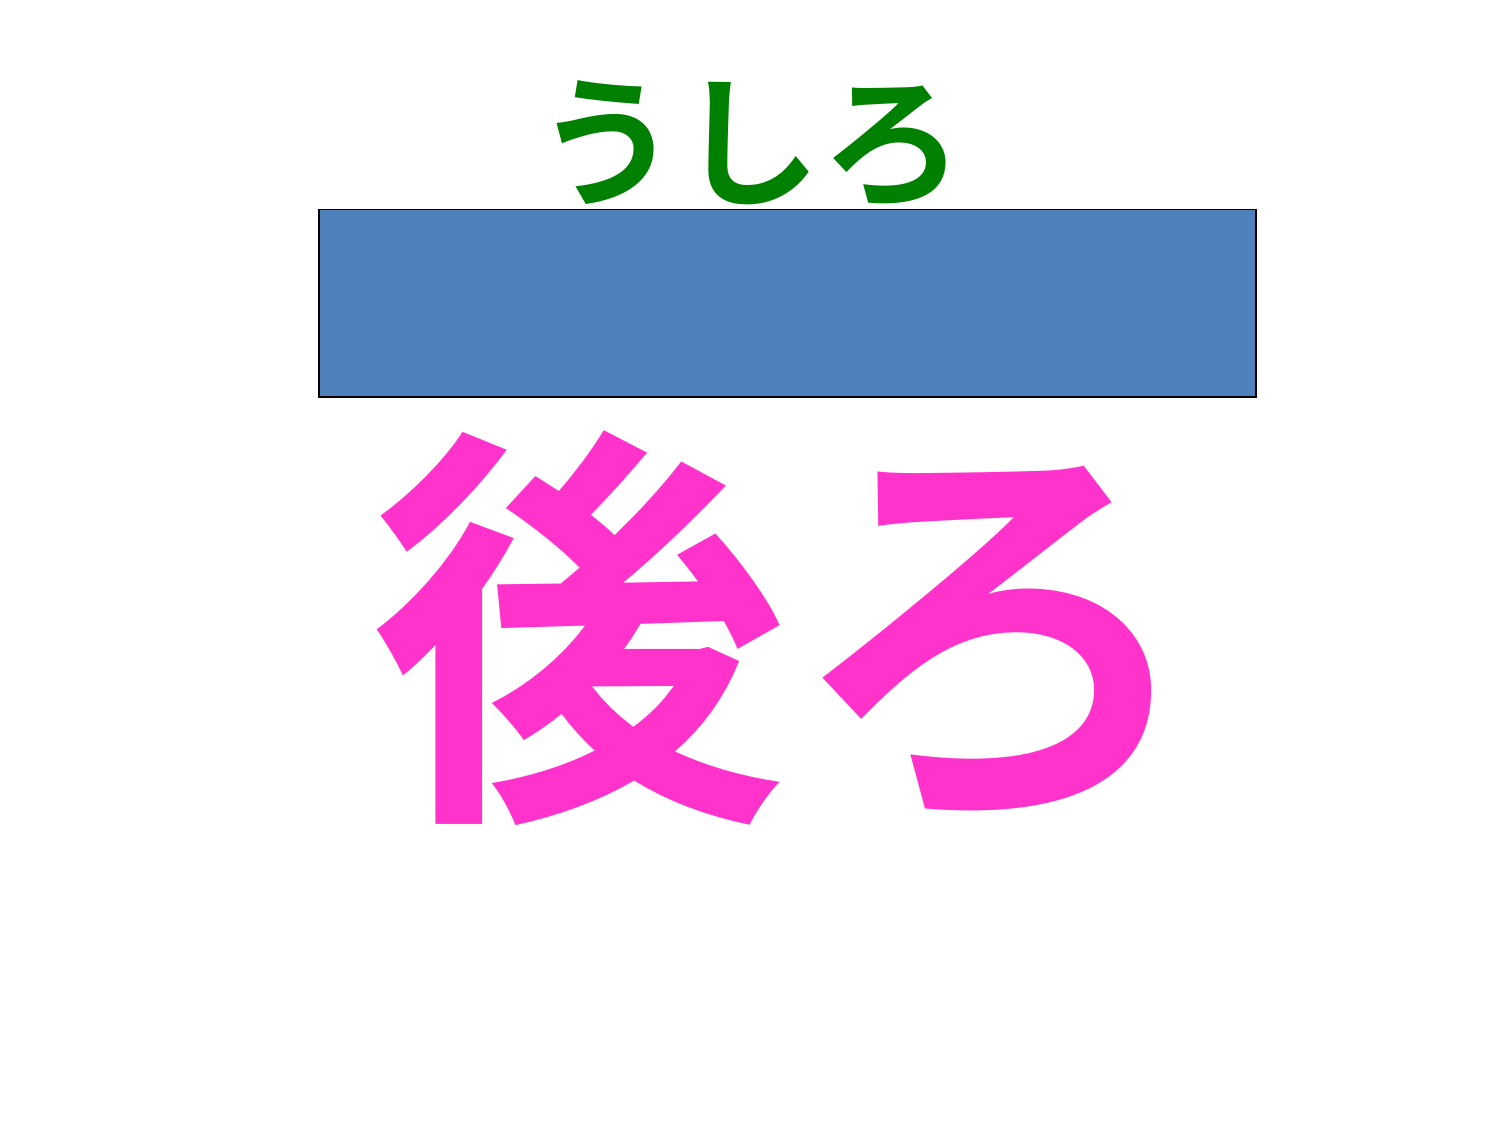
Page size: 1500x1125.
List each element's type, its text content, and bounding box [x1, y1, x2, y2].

text_box [318, 209, 1257, 398]
title うしろ [75, 45, 1425, 233]
list 後ろ [150, 362, 1425, 1005]
